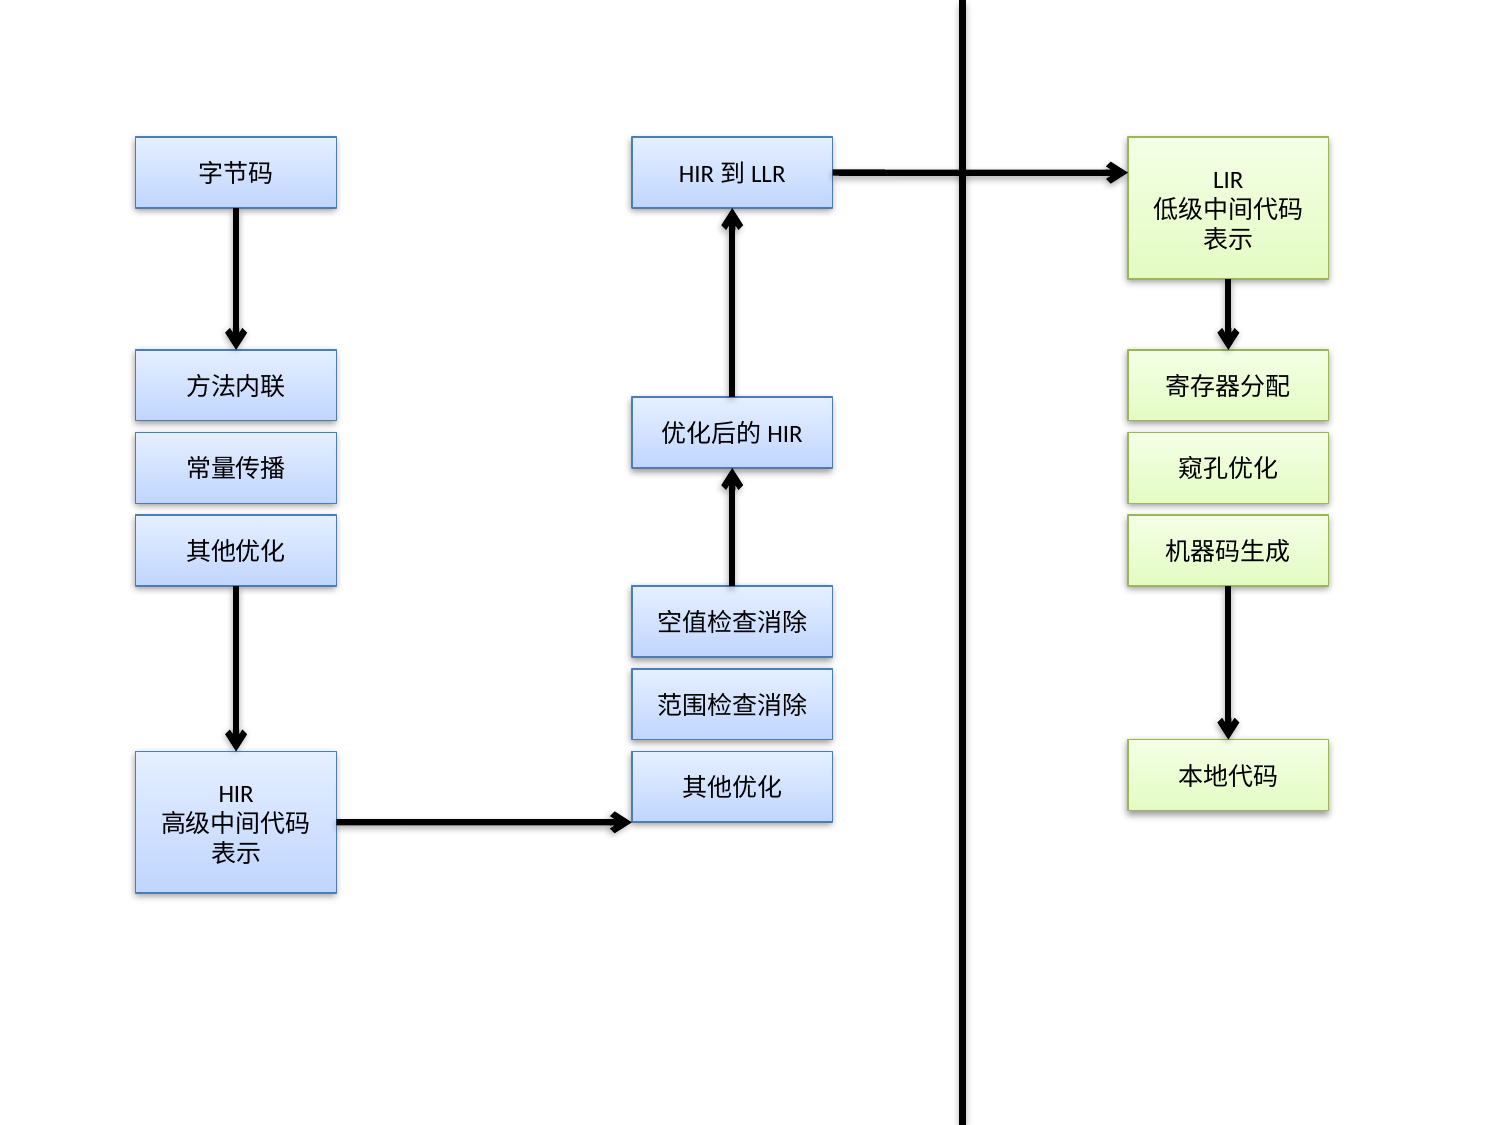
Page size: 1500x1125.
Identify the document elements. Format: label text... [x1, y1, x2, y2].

text_box 本地代码 [1127, 739, 1329, 811]
text_box 其他优化 [631, 751, 833, 823]
text_box 字节码 [135, 136, 337, 209]
text_box LIR 低级中间代码表示 [1127, 136, 1329, 280]
text_box 机器码生成 [1127, 514, 1329, 587]
text_box 寄存器分配 [1127, 349, 1329, 421]
text_box 窥孔优化 [1127, 432, 1329, 504]
text_box 范围检查消除 [631, 668, 833, 740]
text_box 空值检查消除 [631, 585, 833, 658]
text_box 优化后的HIR [631, 396, 833, 469]
text_box HIR 高级中间代码表示 [135, 751, 337, 894]
text_box 常量传播 [135, 432, 337, 504]
text_box 方法内联 [135, 349, 337, 421]
text_box HIR到LLR [631, 136, 833, 209]
text_box 其他优化 [135, 514, 337, 587]
